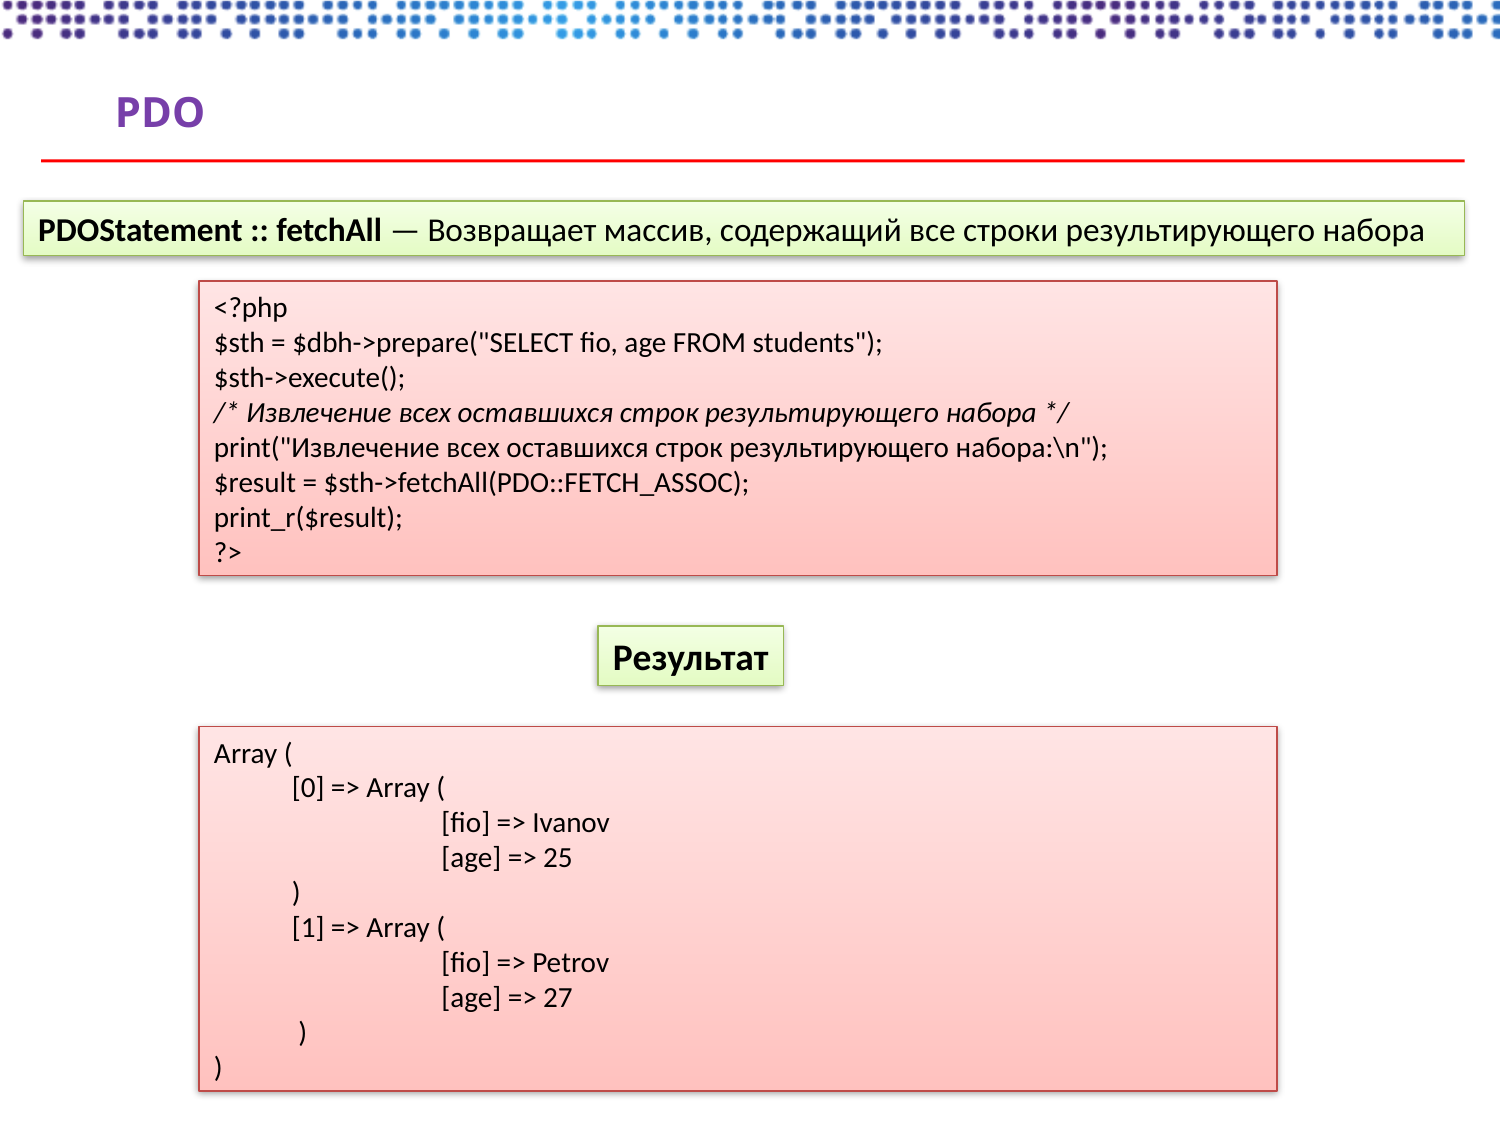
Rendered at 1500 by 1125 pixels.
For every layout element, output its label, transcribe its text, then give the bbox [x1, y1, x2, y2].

text_box <?php $sth = $dbh->prepare("SELECT fio, age FROM students"); $sth->execute(); /* Извлечение всех оставшихся строк результирующего набора */ print("Извлечение всех оставшихся строк результирующего набора:\n"); $result = $sth->fetchAll(PDO::FETCH_ASSOC); print_r($result); ?> [198, 280, 1278, 576]
picture [0, 0, 1500, 51]
text_box Array ( [0] => Array ( [fio] => Ivanov [age] => 25 ) [1] => Array ( [fio] => Petrov [age] => 27 ) ) [198, 726, 1278, 1092]
text_box PDO [100, 78, 1447, 143]
text_box PDOStatement :: fetchAll — Возвращает массив, содержащий все строки результирующего набора [23, 200, 1465, 256]
text_box Результат [597, 625, 784, 686]
